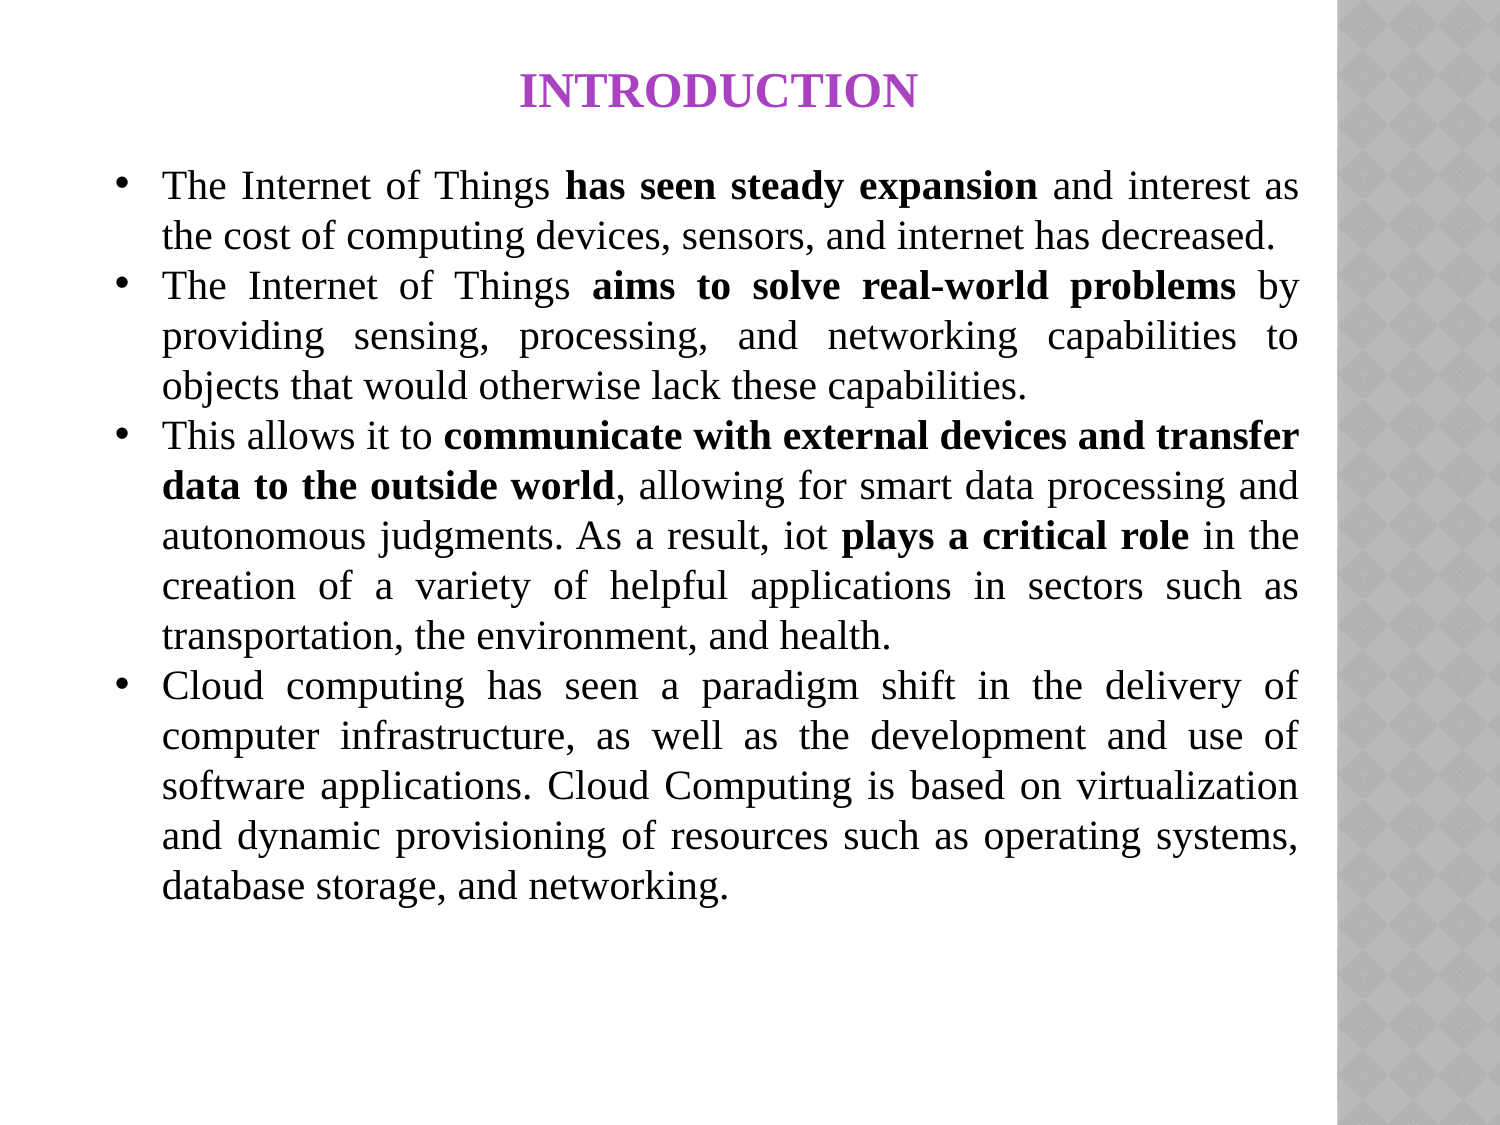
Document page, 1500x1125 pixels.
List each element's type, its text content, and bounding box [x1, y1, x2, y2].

text_box INTRODUCTION [149, 49, 1213, 125]
text_box The Internet of Things has seen steady expansion and interest as the cost of computing devices, sensors, and internet has decreased. The Internet of Things aims to solve real-world problems by providing sensing, processing, and networking capabilities to objects that would otherwise lack these capabilities. This allows it to communicate with external devices and transfer data to the outside world, allowing for smart data processing and autonomous judgments. As a result, iot plays a critical role in the creation of a variety of helpful applications in sectors such as transportation, the environment, and health. Cloud computing has seen a paradigm shift in the delivery of computer infrastructure, as well as the development and use of software applications. Cloud Computing is based on virtualization and dynamic provisioning of resources such as operating systems, database storage, and networking. [99, 150, 1315, 1125]
